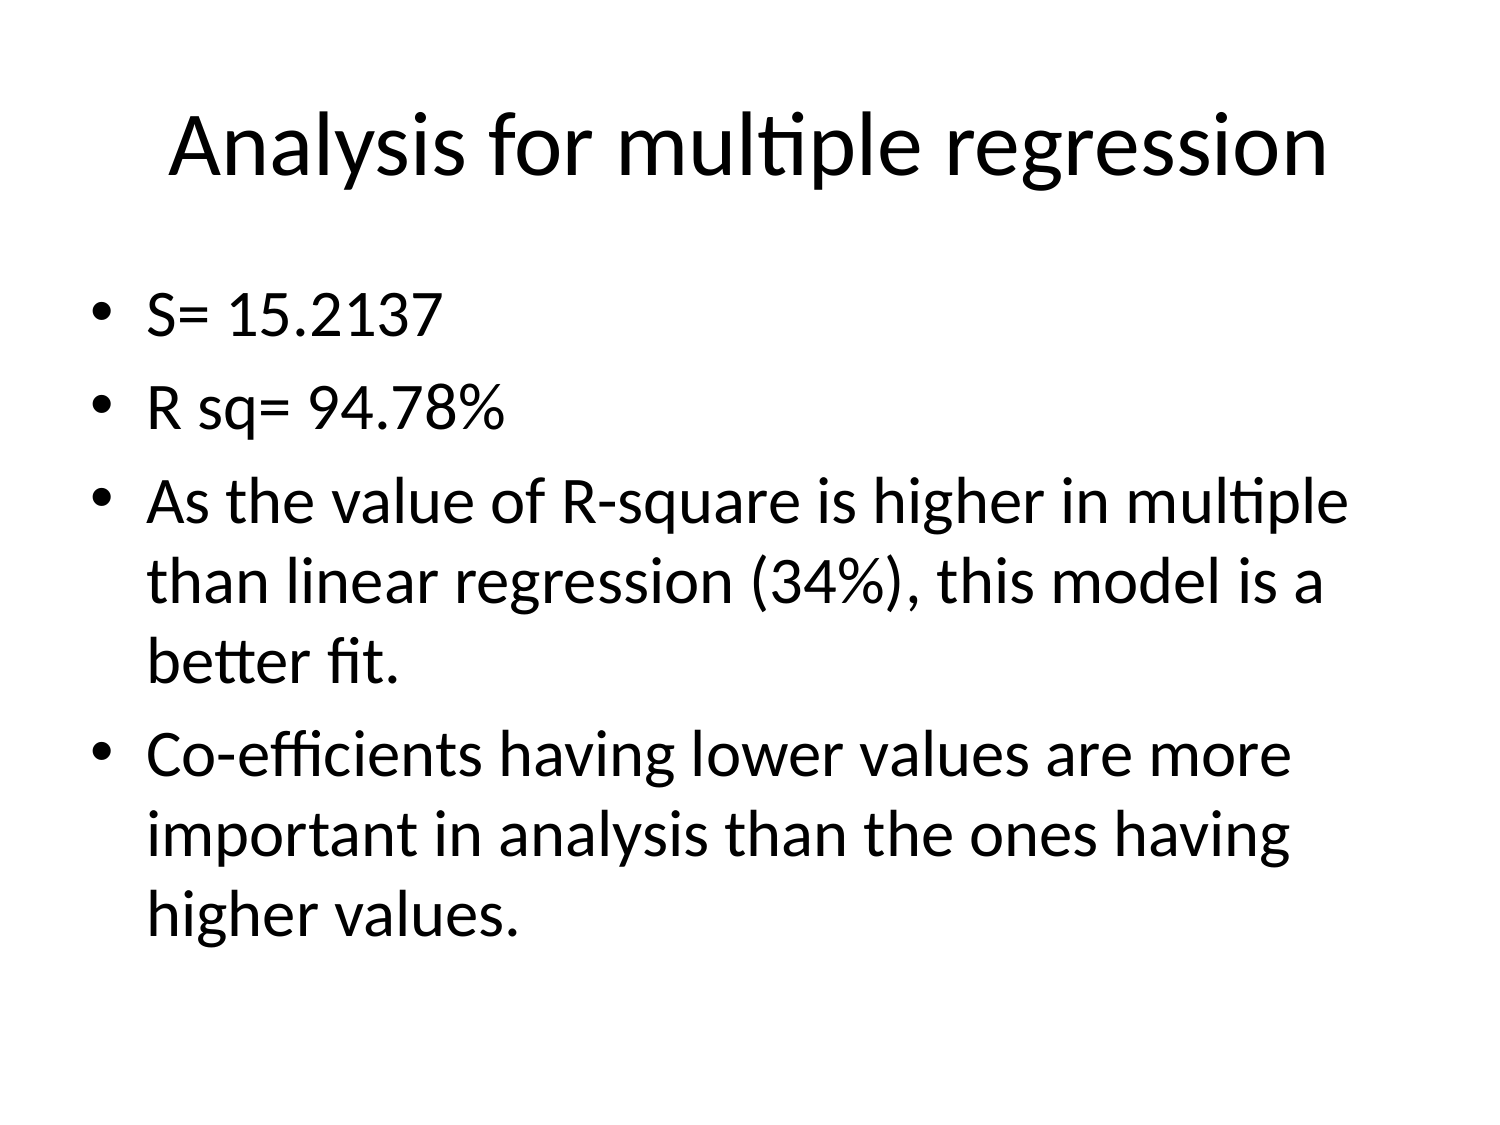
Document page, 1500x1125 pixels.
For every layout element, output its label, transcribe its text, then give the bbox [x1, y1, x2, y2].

list S= 15.2137 R sq= 94.78% As the value of R-square is higher in multiple than linear regression (34%), this model is a better fit. Co-efficients having lower values are more important in analysis than the ones having higher values. [75, 262, 1425, 1005]
title Analysis for multiple regression [75, 45, 1425, 233]
